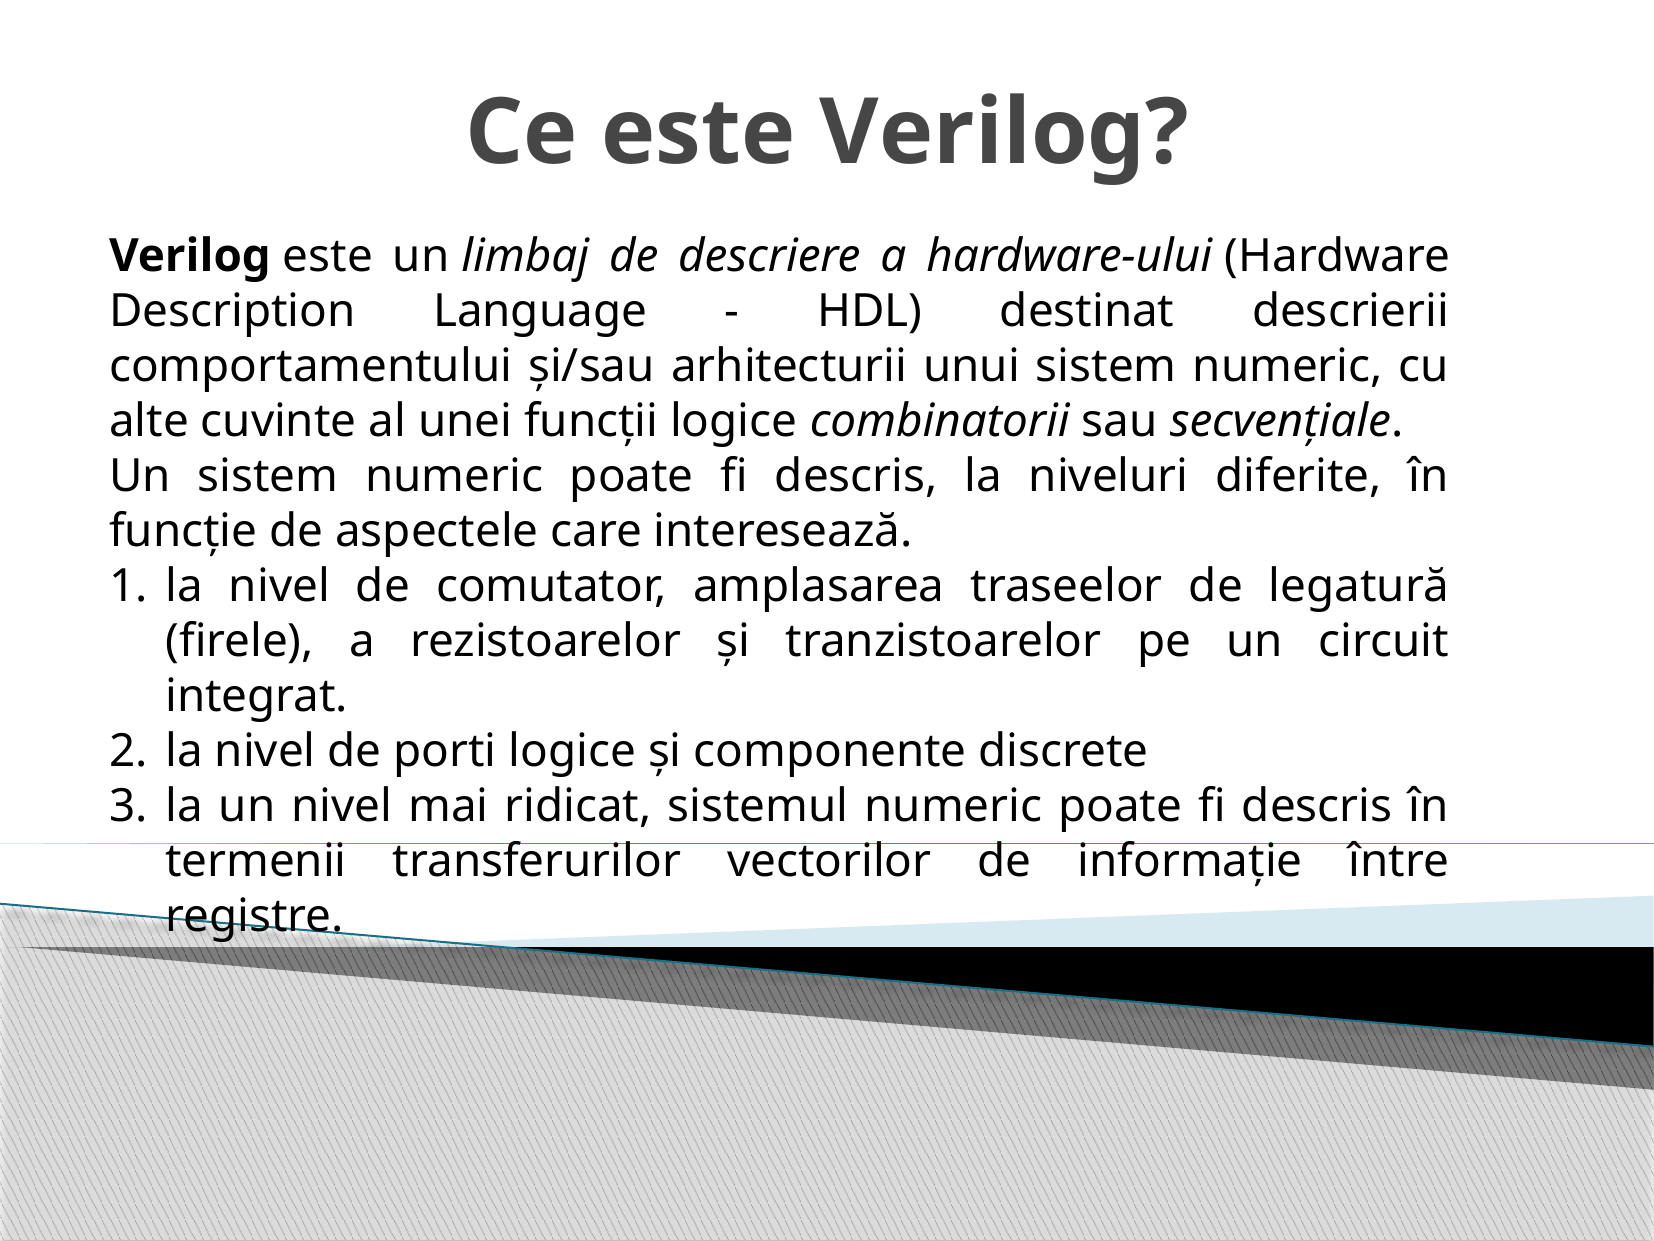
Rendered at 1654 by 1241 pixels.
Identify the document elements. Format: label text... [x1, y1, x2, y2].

picture [6, 947, 1654, 1090]
text_box Verilog este un limbaj de descriere a hardware-ului (Hardware Description Language - HDL) destinat descrierii comportamentului și/sau arhitecturii unui sistem numeric, cu alte cuvinte al unei funcții logice combinatorii sau secvențiale. Un sistem numeric poate fi descris, la niveluri diferite, în funcție de aspectele care interesează. la nivel de comutator, amplasarea traseelor de legatură (firele), a rezistoarelor și tranzistoarelor pe un circuit integrat. la nivel de porti logice și componente discrete la un nivel mai ridicat, sistemul numeric poate fi descris în termenii transferurilor vectorilor de informație între registre. [94, 218, 1465, 948]
text_box Ce este Verilog? [450, 64, 1205, 190]
